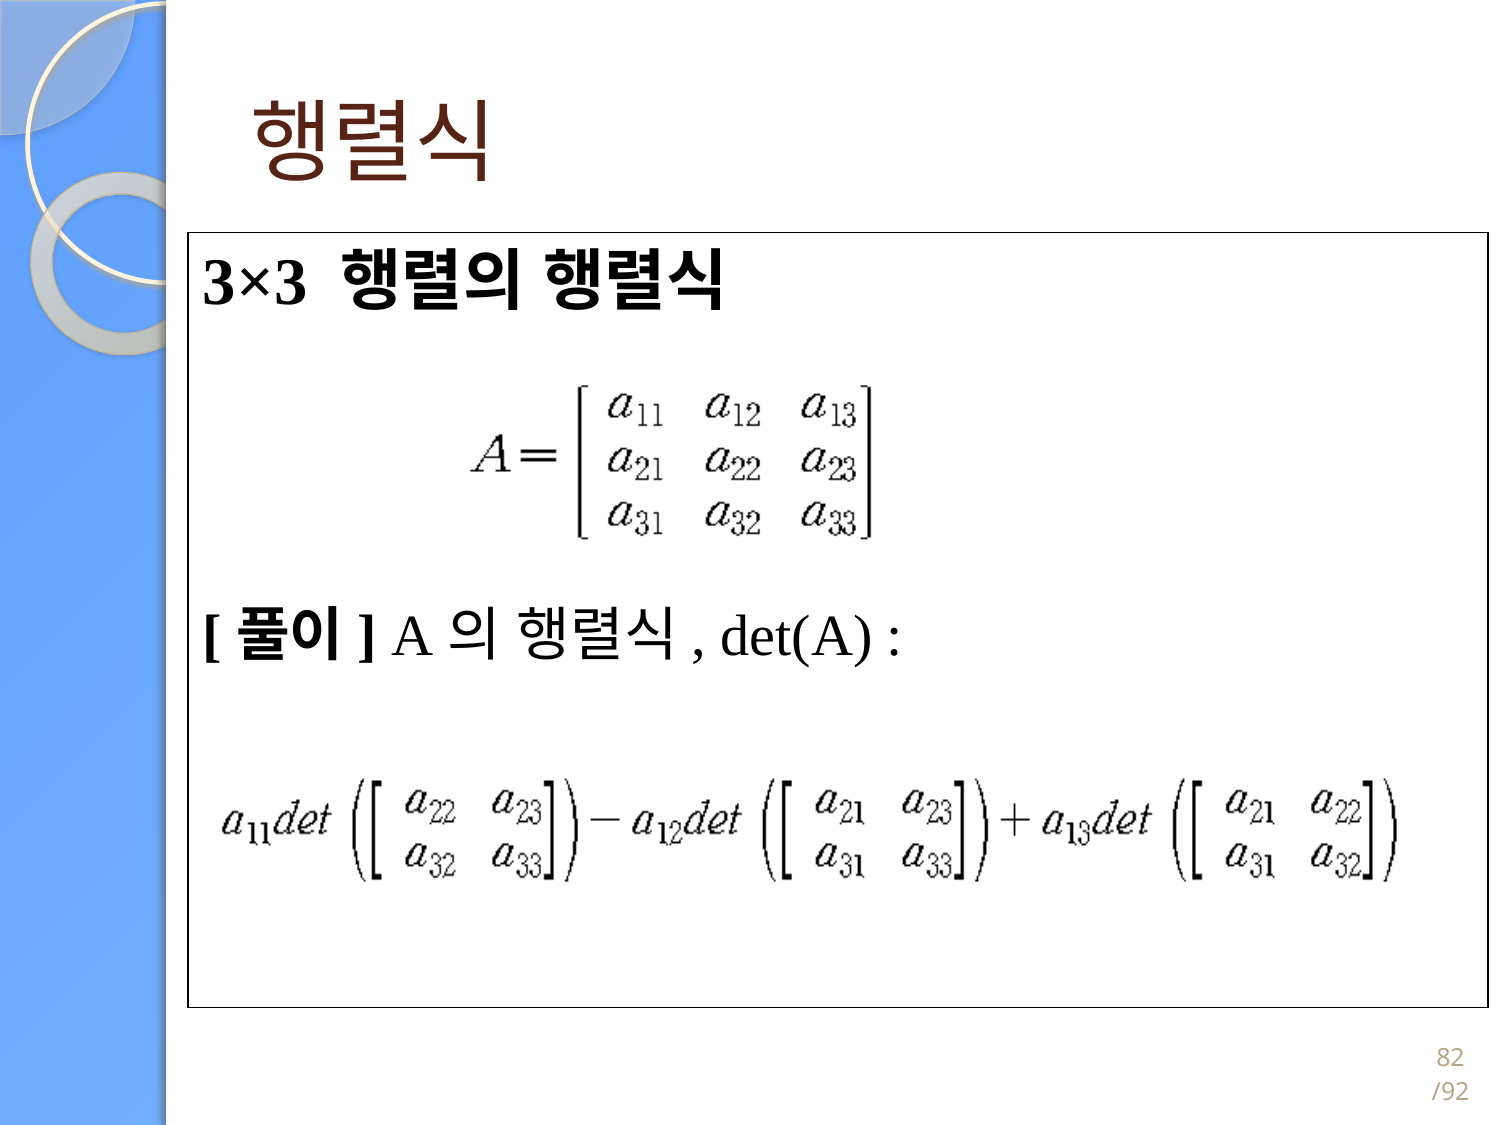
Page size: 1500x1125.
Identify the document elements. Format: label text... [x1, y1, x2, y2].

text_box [437, 362, 926, 575]
text_box 3×3 행렬의 행렬식 [풀이] A의 행렬식, det(A) : [188, 232, 1488, 1008]
slide_number 82/92 [1413, 1034, 1488, 1113]
title 행렬식 [235, 45, 1466, 232]
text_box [200, 739, 1414, 924]
